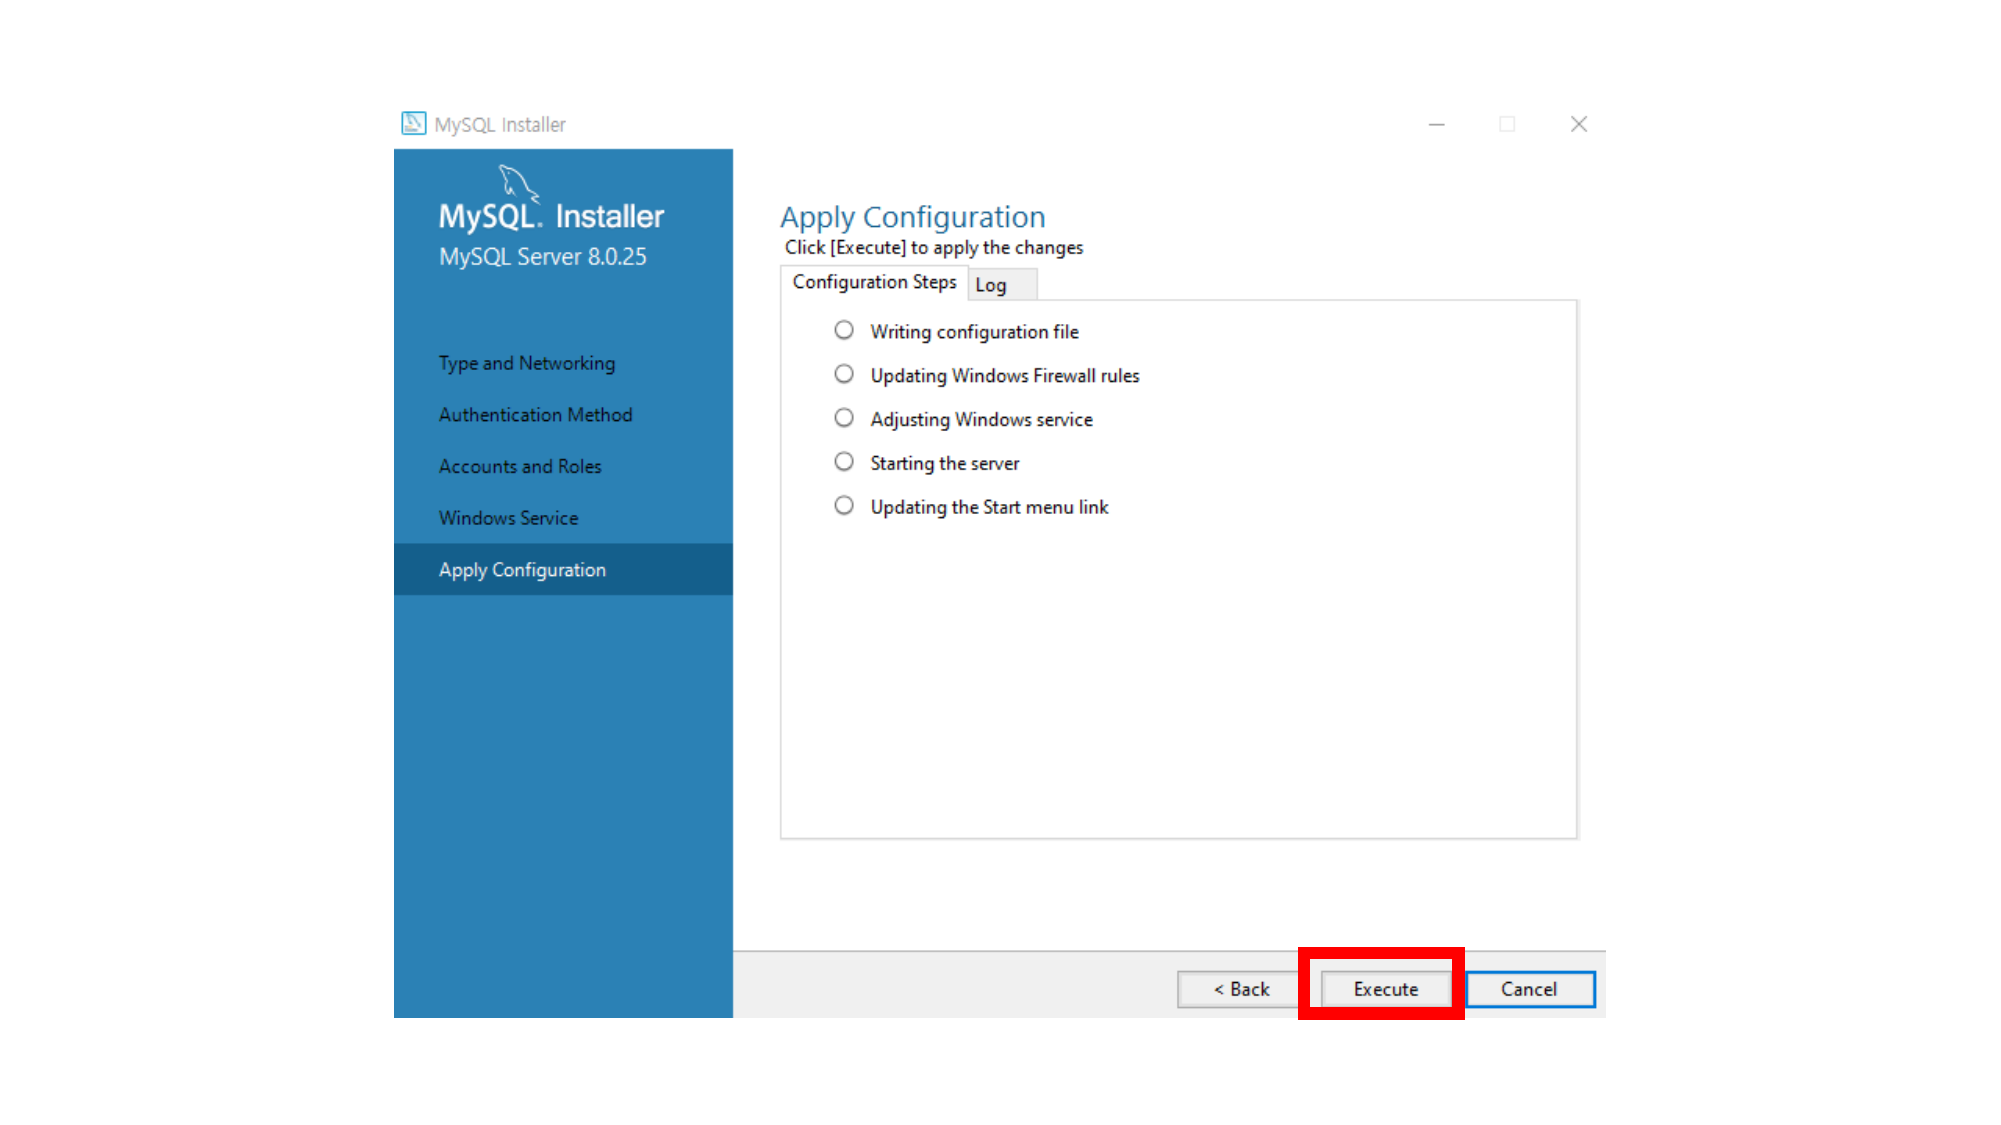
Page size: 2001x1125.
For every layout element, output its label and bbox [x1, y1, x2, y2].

picture [394, 107, 1606, 1018]
